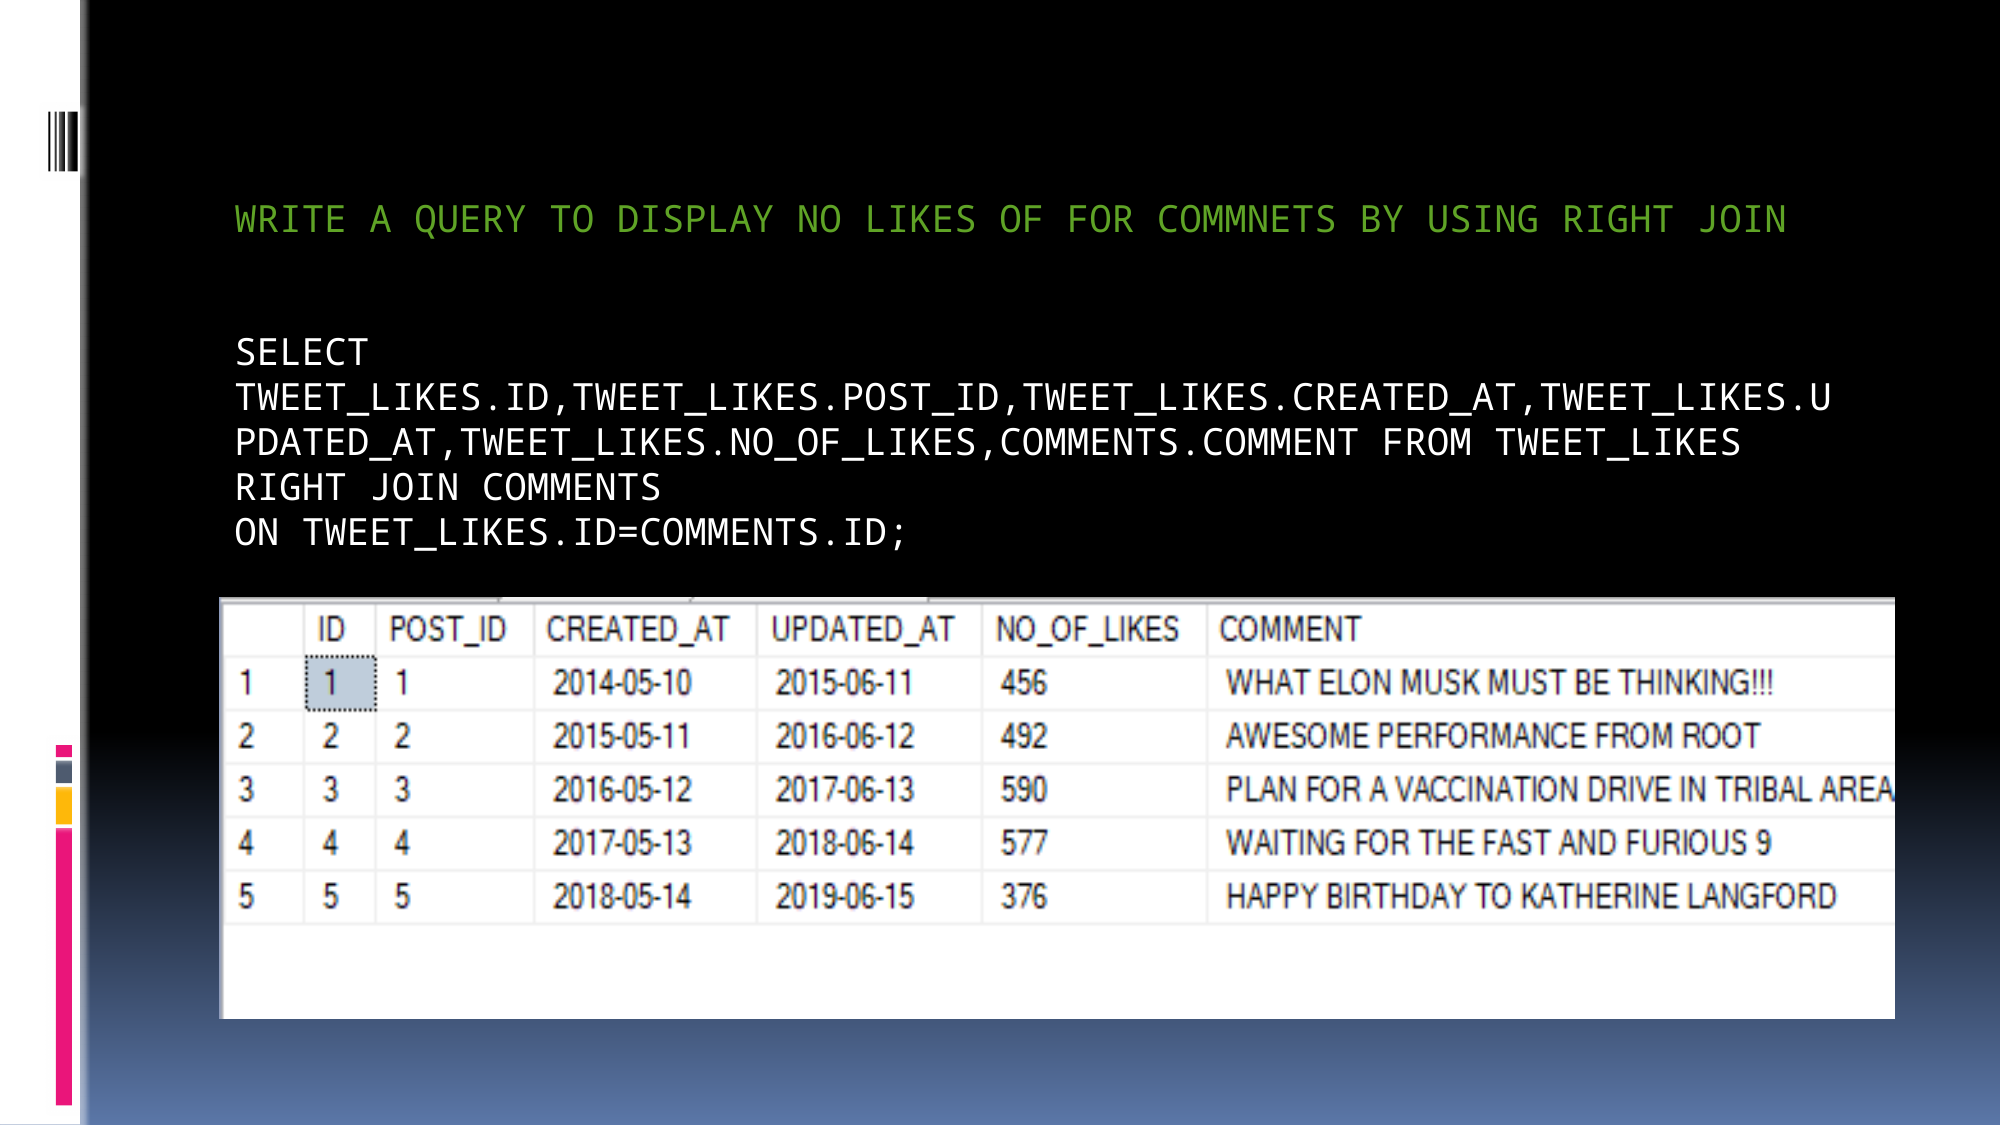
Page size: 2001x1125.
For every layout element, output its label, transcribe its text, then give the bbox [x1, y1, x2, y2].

text_box SELECT TWEET_LIKES.ID,TWEET_LIKES.POST_ID,TWEET_LIKES.CREATED_AT,TWEET_LIKES.UPDATED_AT,TWEET_LIKES.NO_OF_LIKES,COMMENTS.COMMENT FROM TWEET_LIKES RIGHT JOIN COMMENTS ON TWEET_LIKES.ID=COMMENTS.ID; [219, 320, 1863, 560]
picture [219, 597, 1895, 1019]
text_box WRITE A QUERY TO DISPLAY NO LIKES OF FOR COMMNETS BY USING RIGHT JOIN [219, 181, 1922, 248]
